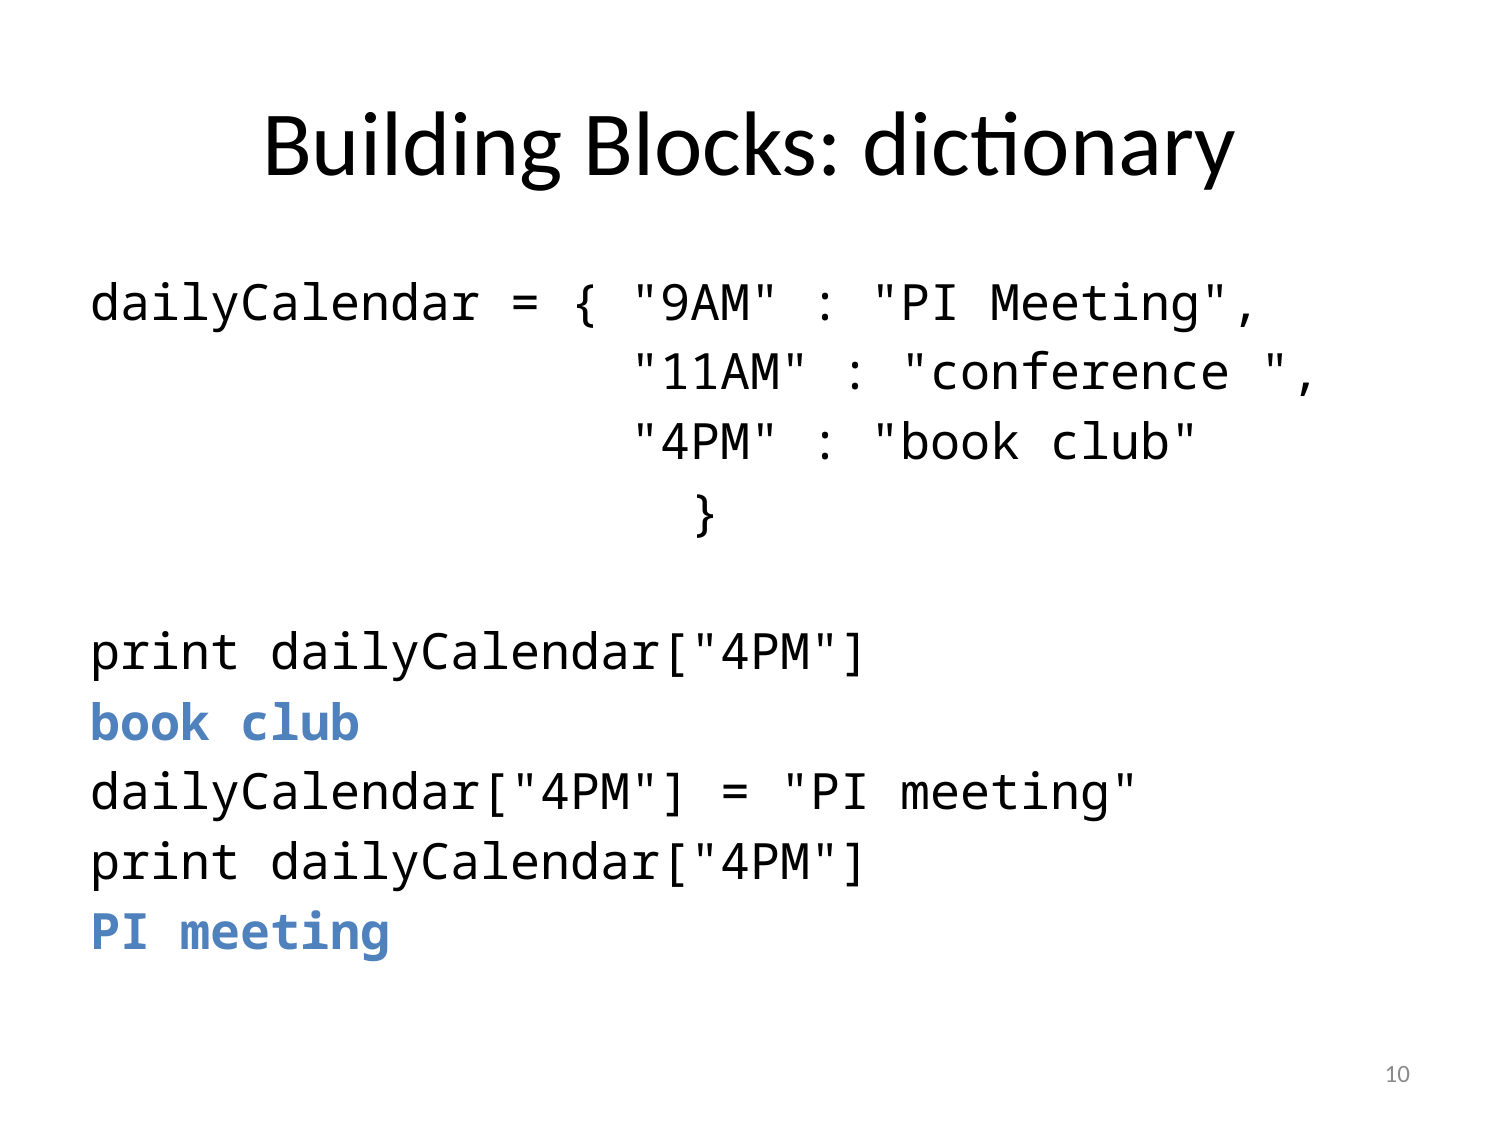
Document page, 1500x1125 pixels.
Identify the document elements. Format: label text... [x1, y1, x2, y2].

list dailyCalendar = { "9AM" : "PI Meeting", "11AM" : "conference ", "4PM" : "book club" } print dailyCalendar["4PM"] book club dailyCalendar["4PM"] = "PI meeting" print dailyCalendar["4PM"] PI meeting [75, 262, 1425, 1005]
slide_number 10 [1074, 1042, 1425, 1103]
title Building Blocks: dictionary [75, 45, 1425, 233]
